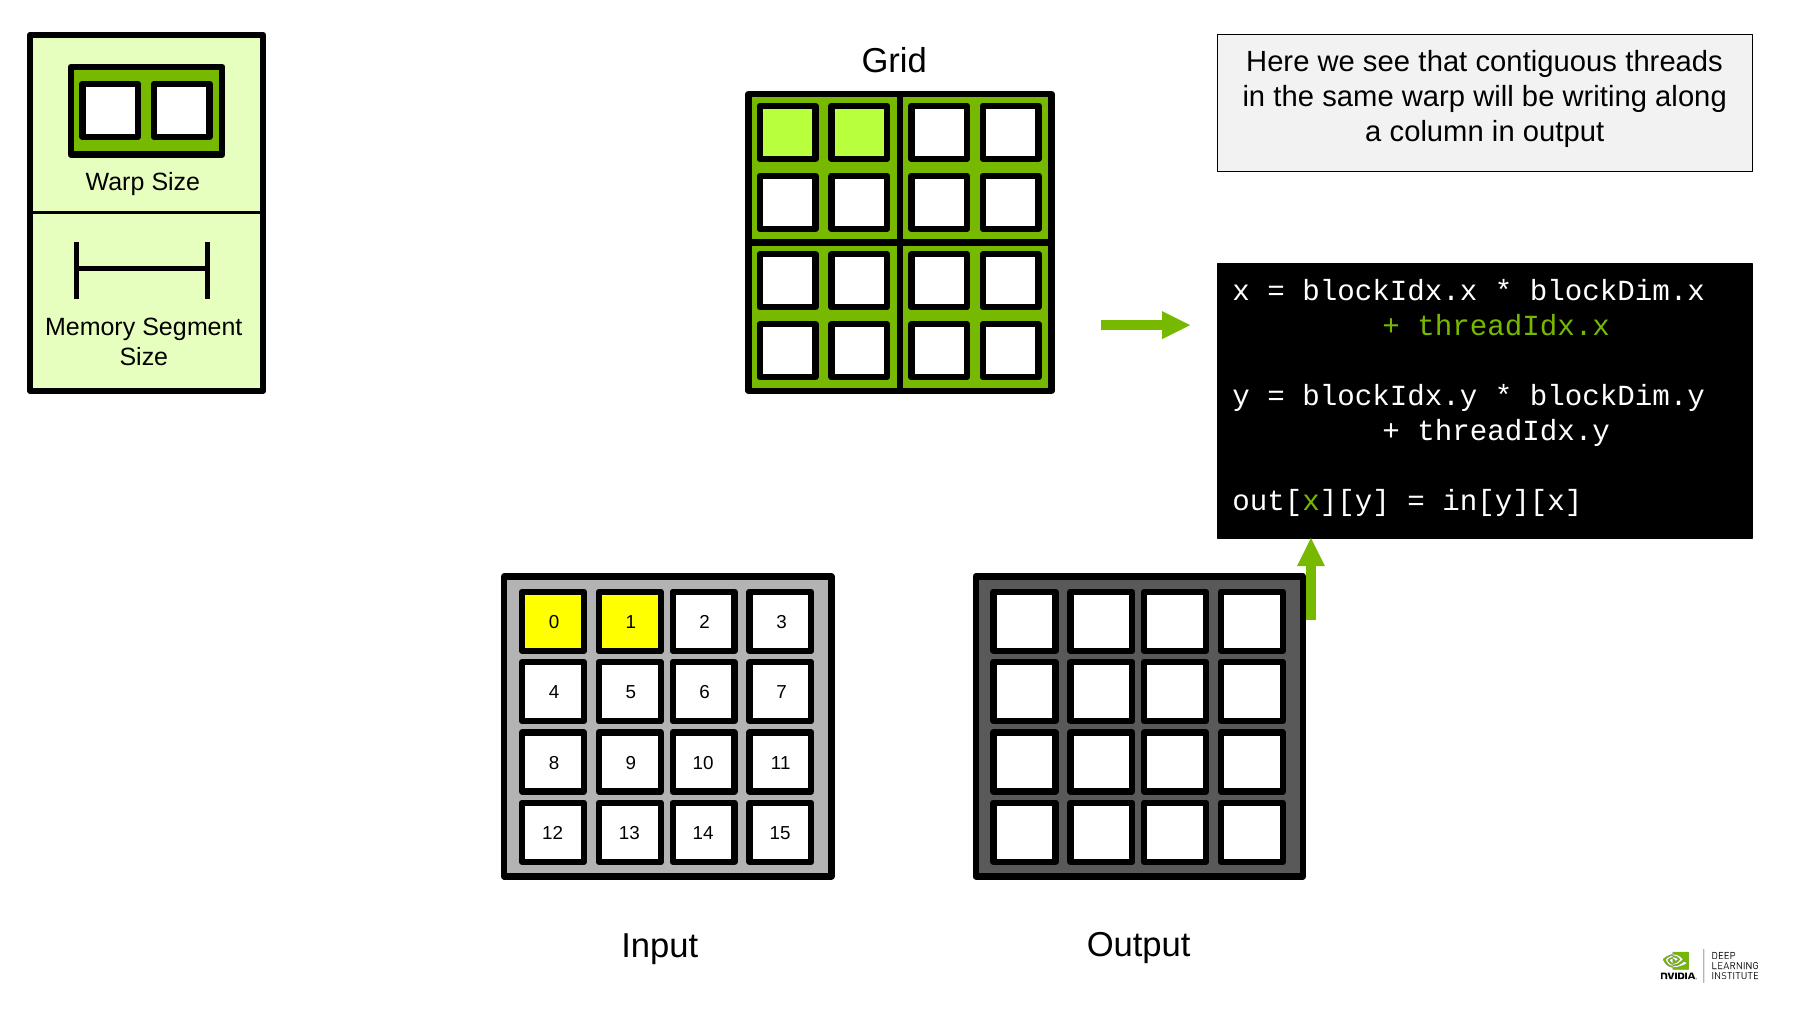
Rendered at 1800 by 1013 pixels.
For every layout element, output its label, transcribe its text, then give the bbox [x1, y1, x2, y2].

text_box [899, 93, 1052, 243]
text_box 0 [534, 602, 572, 640]
text_box Grid [846, 30, 953, 87]
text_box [29, 34, 264, 392]
text_box Input [606, 915, 726, 972]
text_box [748, 242, 901, 392]
text_box [502, 574, 834, 878]
text_box [904, 247, 1054, 393]
text_box 1 [610, 602, 649, 640]
text_box 3 [761, 602, 799, 640]
picture [1661, 949, 1758, 983]
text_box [975, 576, 1304, 877]
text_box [759, 175, 888, 230]
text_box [911, 323, 1039, 378]
text_box Output [1072, 914, 1216, 972]
text_box [746, 92, 897, 239]
text_box [749, 591, 812, 651]
text_box 2 [684, 602, 722, 640]
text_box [911, 253, 1039, 308]
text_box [521, 732, 812, 792]
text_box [759, 105, 888, 160]
text_box [598, 591, 661, 651]
text_box Here we see that contiguous threads in the same warp will be writing along a column in output [1217, 34, 1753, 172]
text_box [521, 802, 812, 863]
text_box [672, 591, 735, 651]
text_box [521, 661, 812, 722]
text_box [522, 591, 584, 651]
text_box x = blockIdx.x * blockDim.x + threadIdx.x y = blockIdx.y * blockDim.y + threadIdx.y out[x][y] = in[y][x] [1217, 263, 1753, 538]
